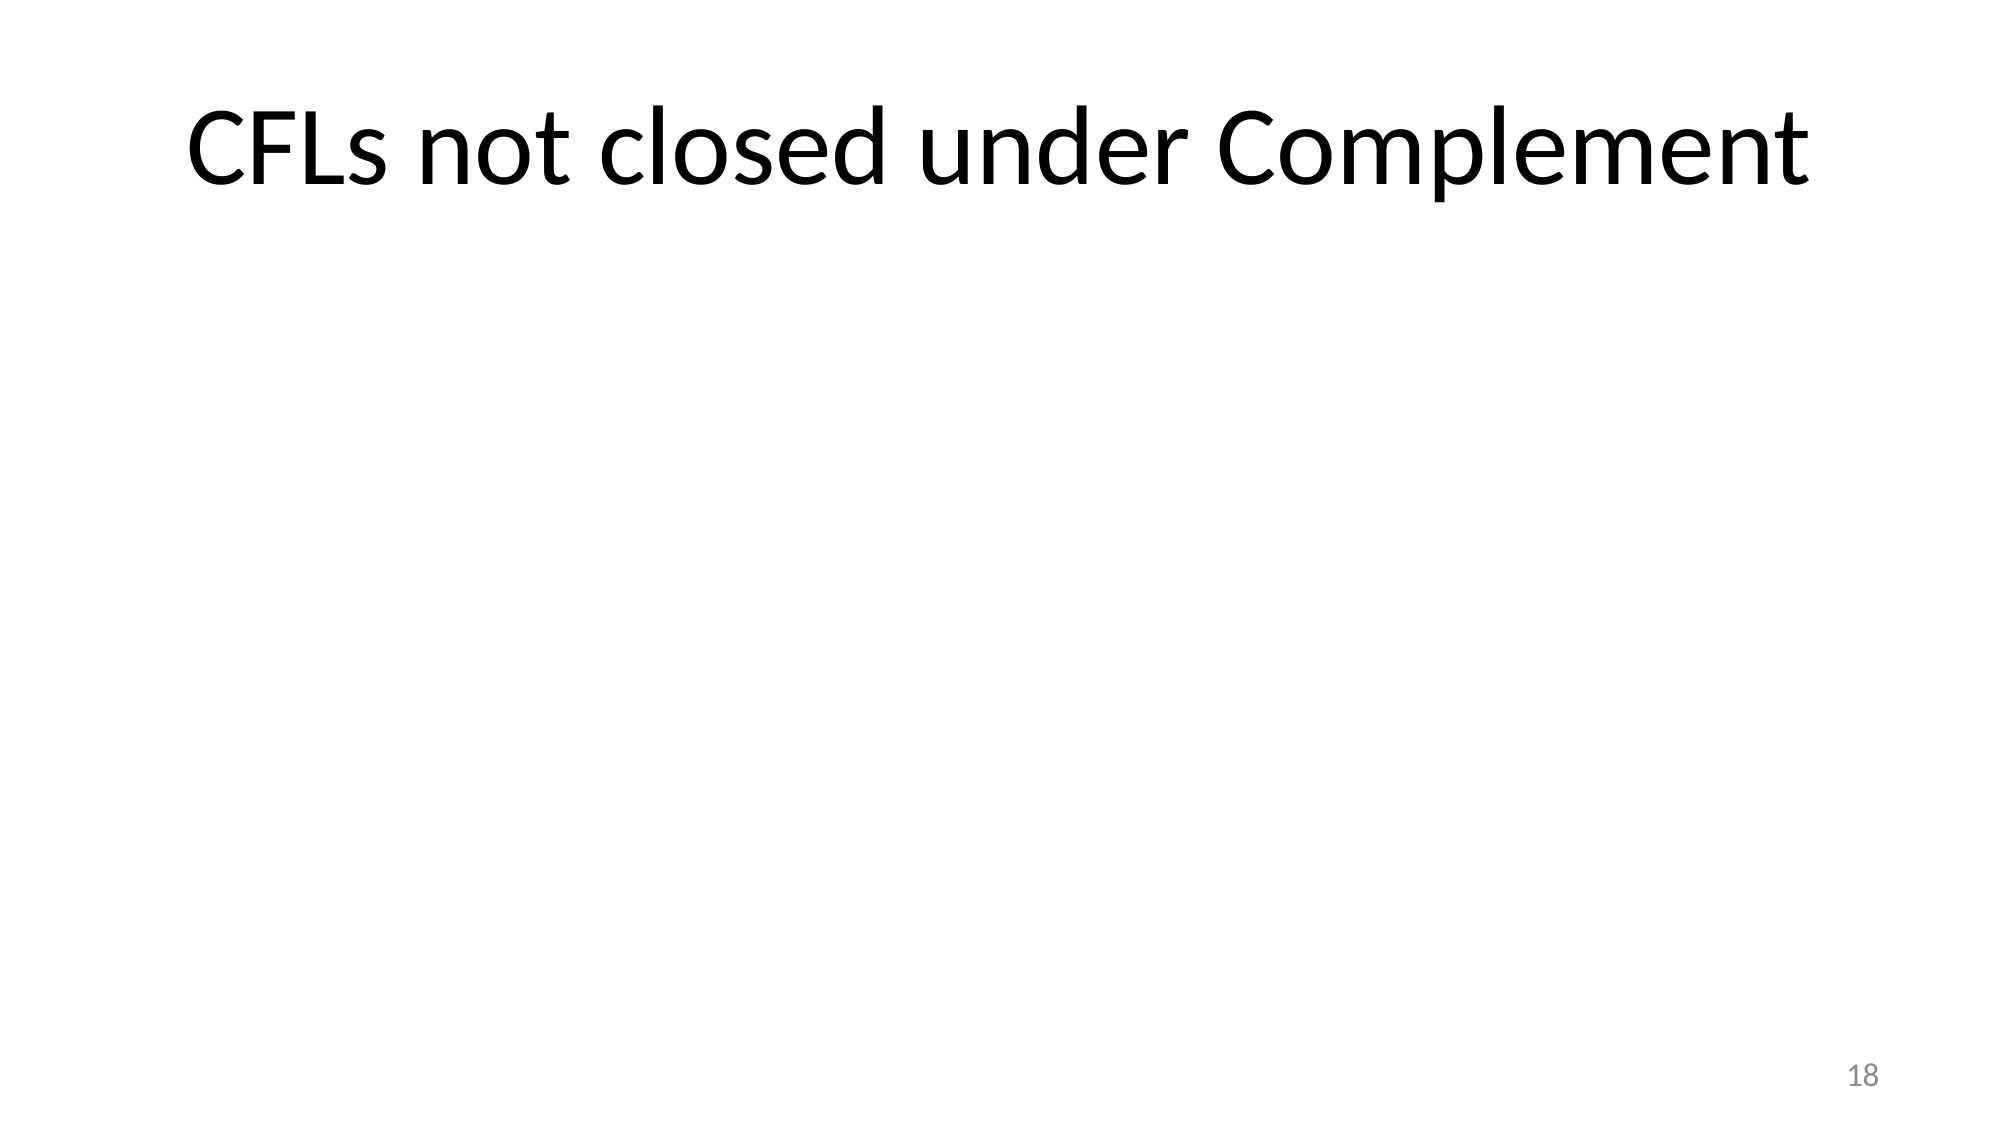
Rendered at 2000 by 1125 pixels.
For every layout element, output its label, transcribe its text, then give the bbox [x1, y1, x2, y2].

slide_number 18 [1432, 1042, 1900, 1103]
title CFLs not closed under Complement [99, 45, 1900, 233]
